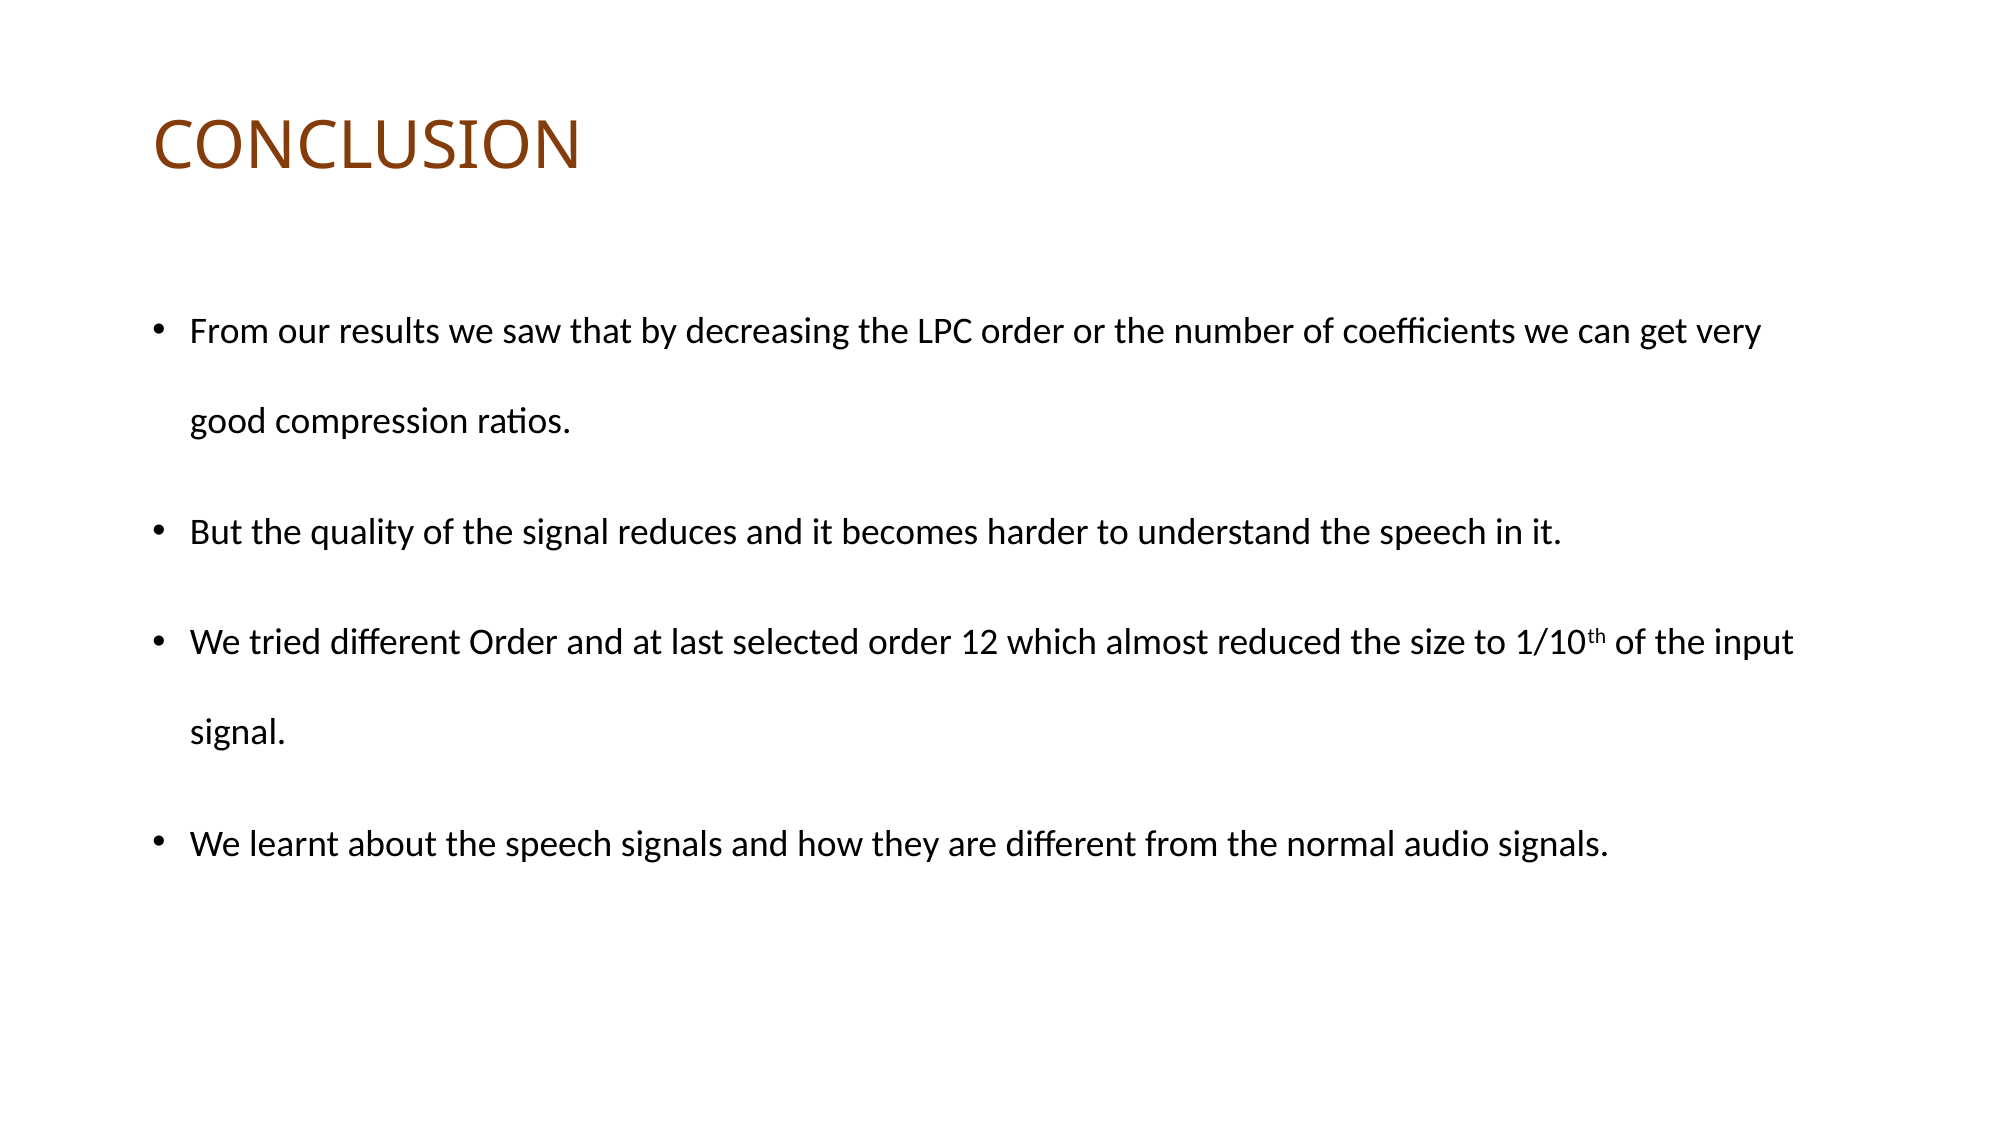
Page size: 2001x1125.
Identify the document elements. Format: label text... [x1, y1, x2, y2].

list From our results we saw that by decreasing the LPC order or the number of coefficients we can get very good compression ratios. But the quality of the signal reduces and it becomes harder to understand the speech in it. We tried different Order and at last selected order 12 which almost reduced the size to 1/10th of the input signal. We learnt about the speech signals and how they are different from the normal audio signals. [137, 253, 1863, 1014]
title CONCLUSION [137, 59, 1863, 235]
